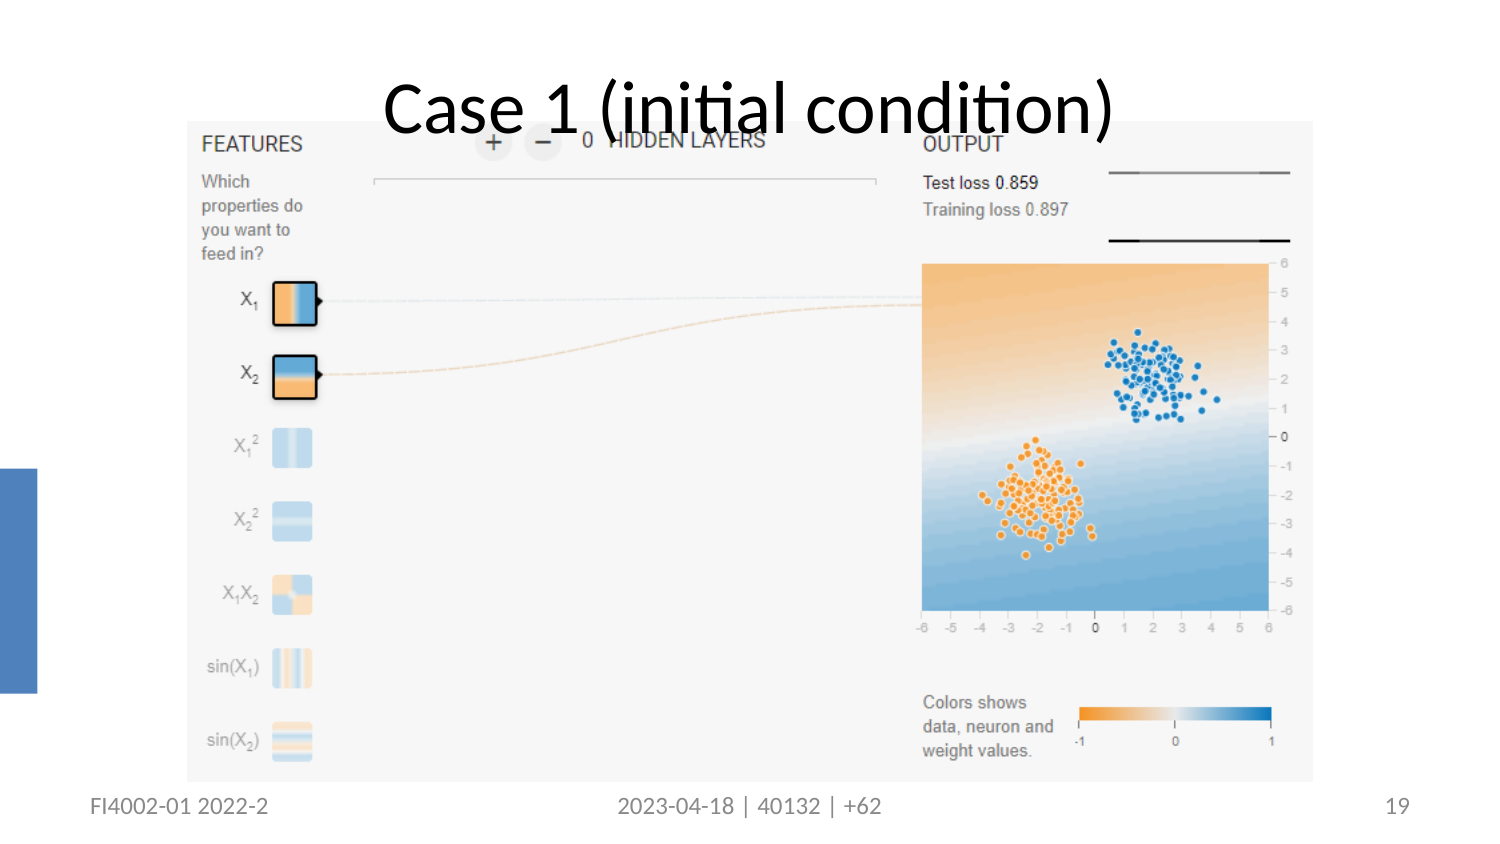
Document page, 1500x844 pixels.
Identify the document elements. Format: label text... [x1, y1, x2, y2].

footer 2023-04-18 | 40132 | +62 [512, 791, 988, 827]
title Case 1 (initial condition) [74, 33, 1426, 175]
slide_number FI4002-01 2022-2 [75, 782, 463, 827]
picture [187, 121, 1313, 782]
slide_number 19 [1074, 782, 1425, 827]
